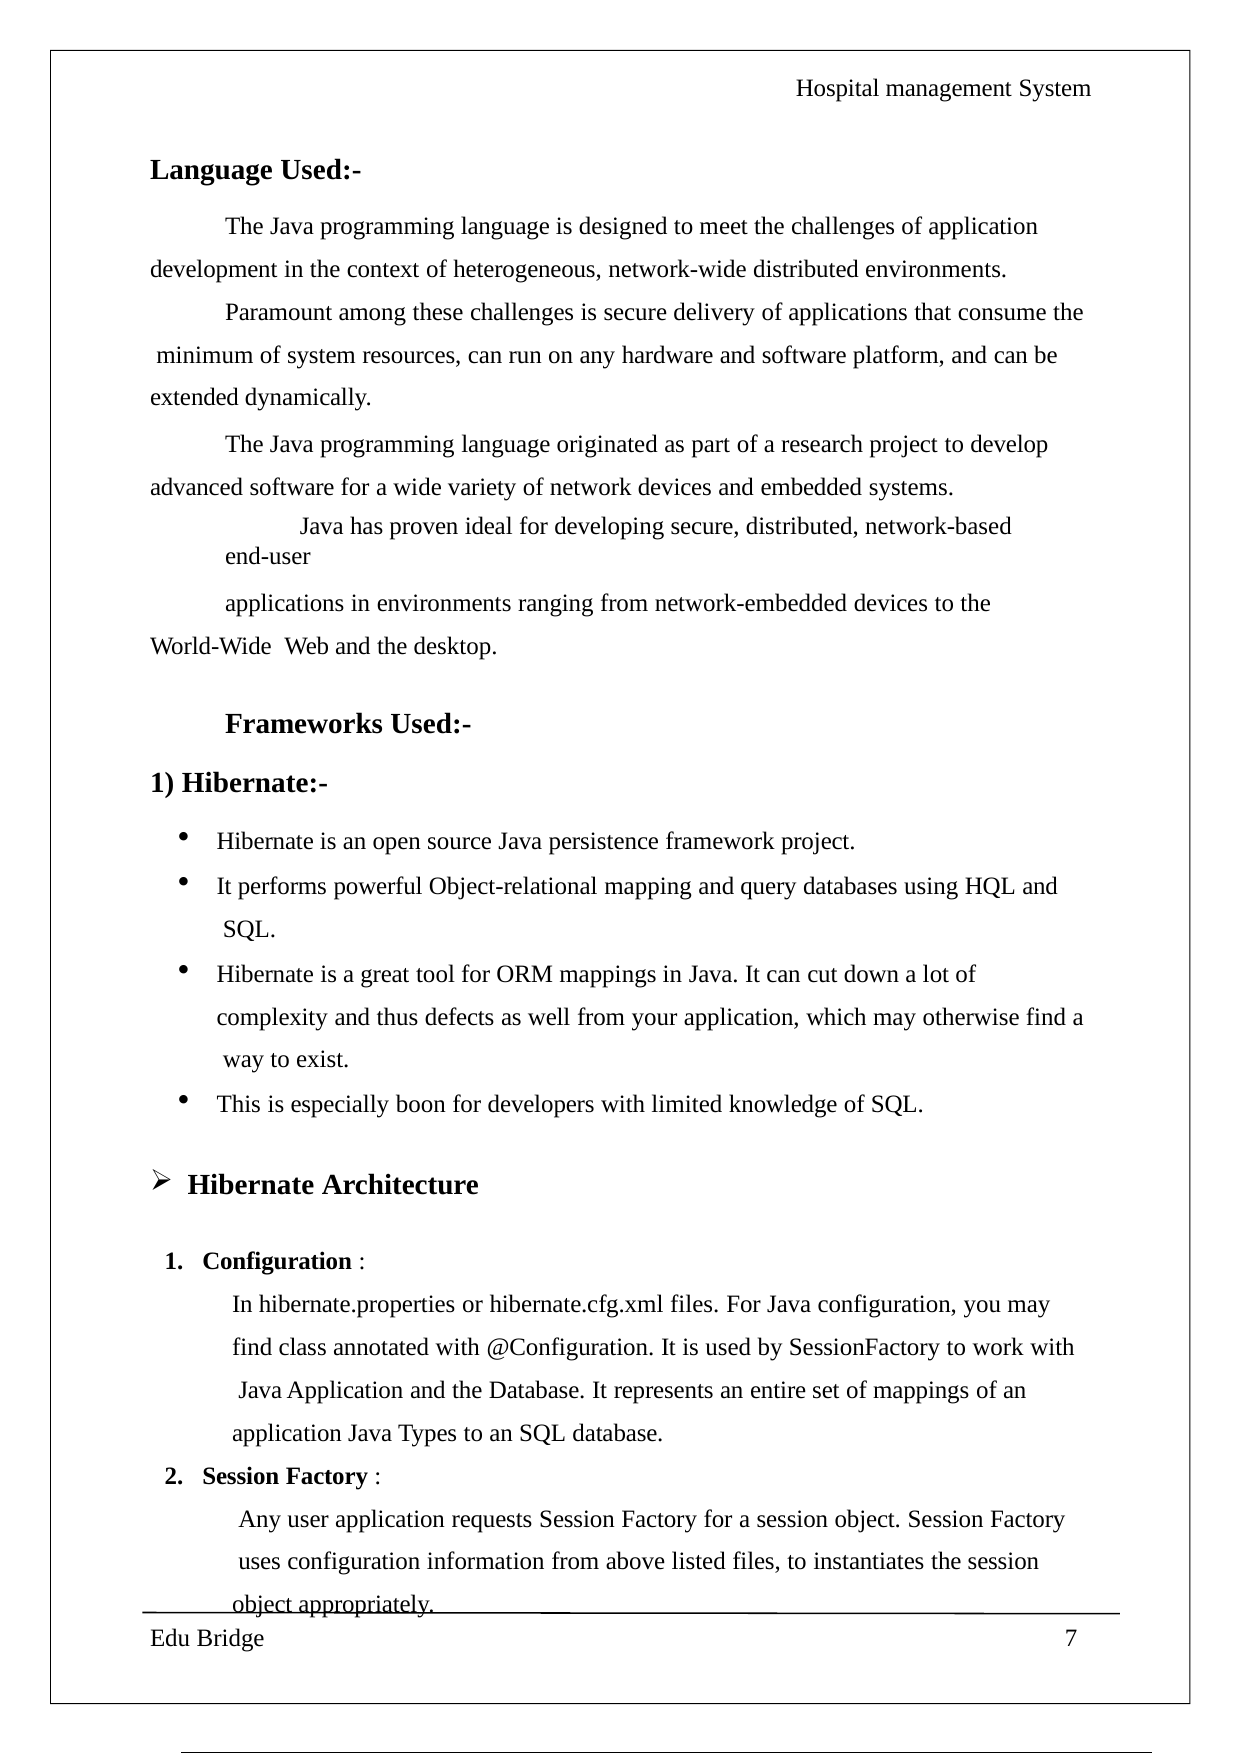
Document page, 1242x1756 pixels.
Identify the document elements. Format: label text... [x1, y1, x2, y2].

text_box Hospital management System Language Used:- The Java programming language is designed to meet the challenges of application development in the context of heterogeneous, network-wide distributed environments. Paramount among these challenges is secure delivery of applications that consume the minimum of system resources, can run on any hardware and software platform, and can be extended dynamically. The Java programming language originated as part of a research project to develop advanced software for a wide variety of network devices and embedded systems. Java has proven ideal for developing secure, distributed, network-based end-user applications in environments ranging from network-embedded devices to the World-Wide Web and the desktop. Frameworks Used:- Hibernate:- Hibernate is an open source Java persistence framework project. It performs powerful Object-relational mapping and query databases using HQL and SQL. Hibernate is a great tool for ORM mappings in Java. It can cut down a lot of complexity and thus defects as well from your application, which may otherwise find a way to exist. This is especially boon for developers with limited knowledge of SQL. Hibernate Architecture Configuration : In hibernate.properties or hibernate.cfg.xml files. For Java configuration, you may find class annotated with @Configuration. It is used by SessionFactory to work with Java Application and the Database. It represents an entire set of mappings of an application Java Types to an SQL database. Session Factory : Any user application requests Session Factory for a session object. Session Factory uses configuration information from above listed files, to instantiates the session object appropriately. [147, 69, 1093, 1618]
slide_number 7 [1058, 1621, 1098, 1756]
footer Edu Bridge [147, 1621, 267, 1756]
